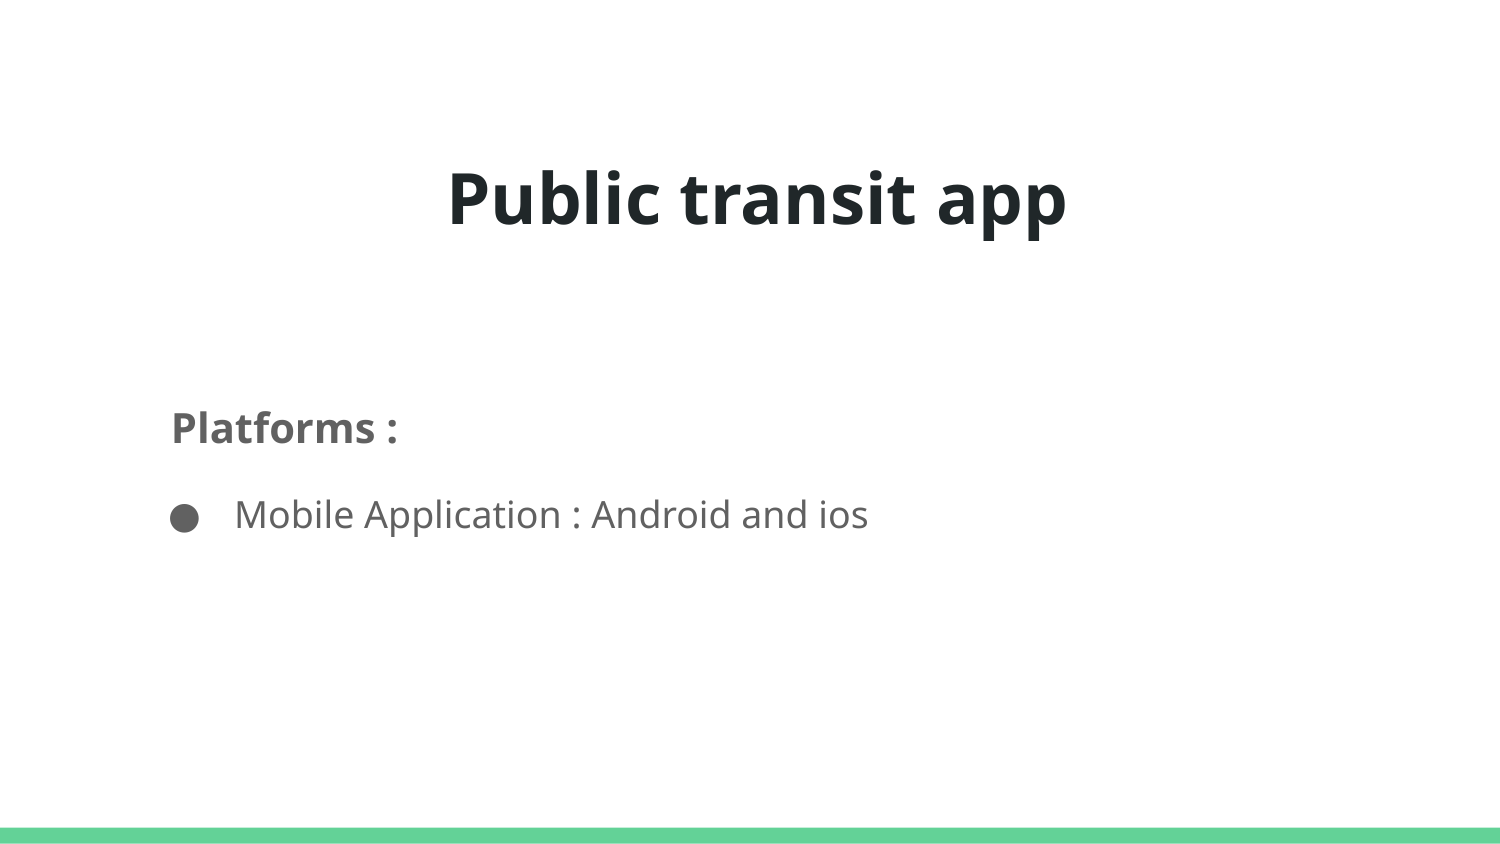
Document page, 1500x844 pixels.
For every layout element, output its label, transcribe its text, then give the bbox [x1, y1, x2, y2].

title Public transit app [134, 138, 1382, 362]
list Platforms : Mobile Application : Android and ios [134, 378, 1366, 729]
